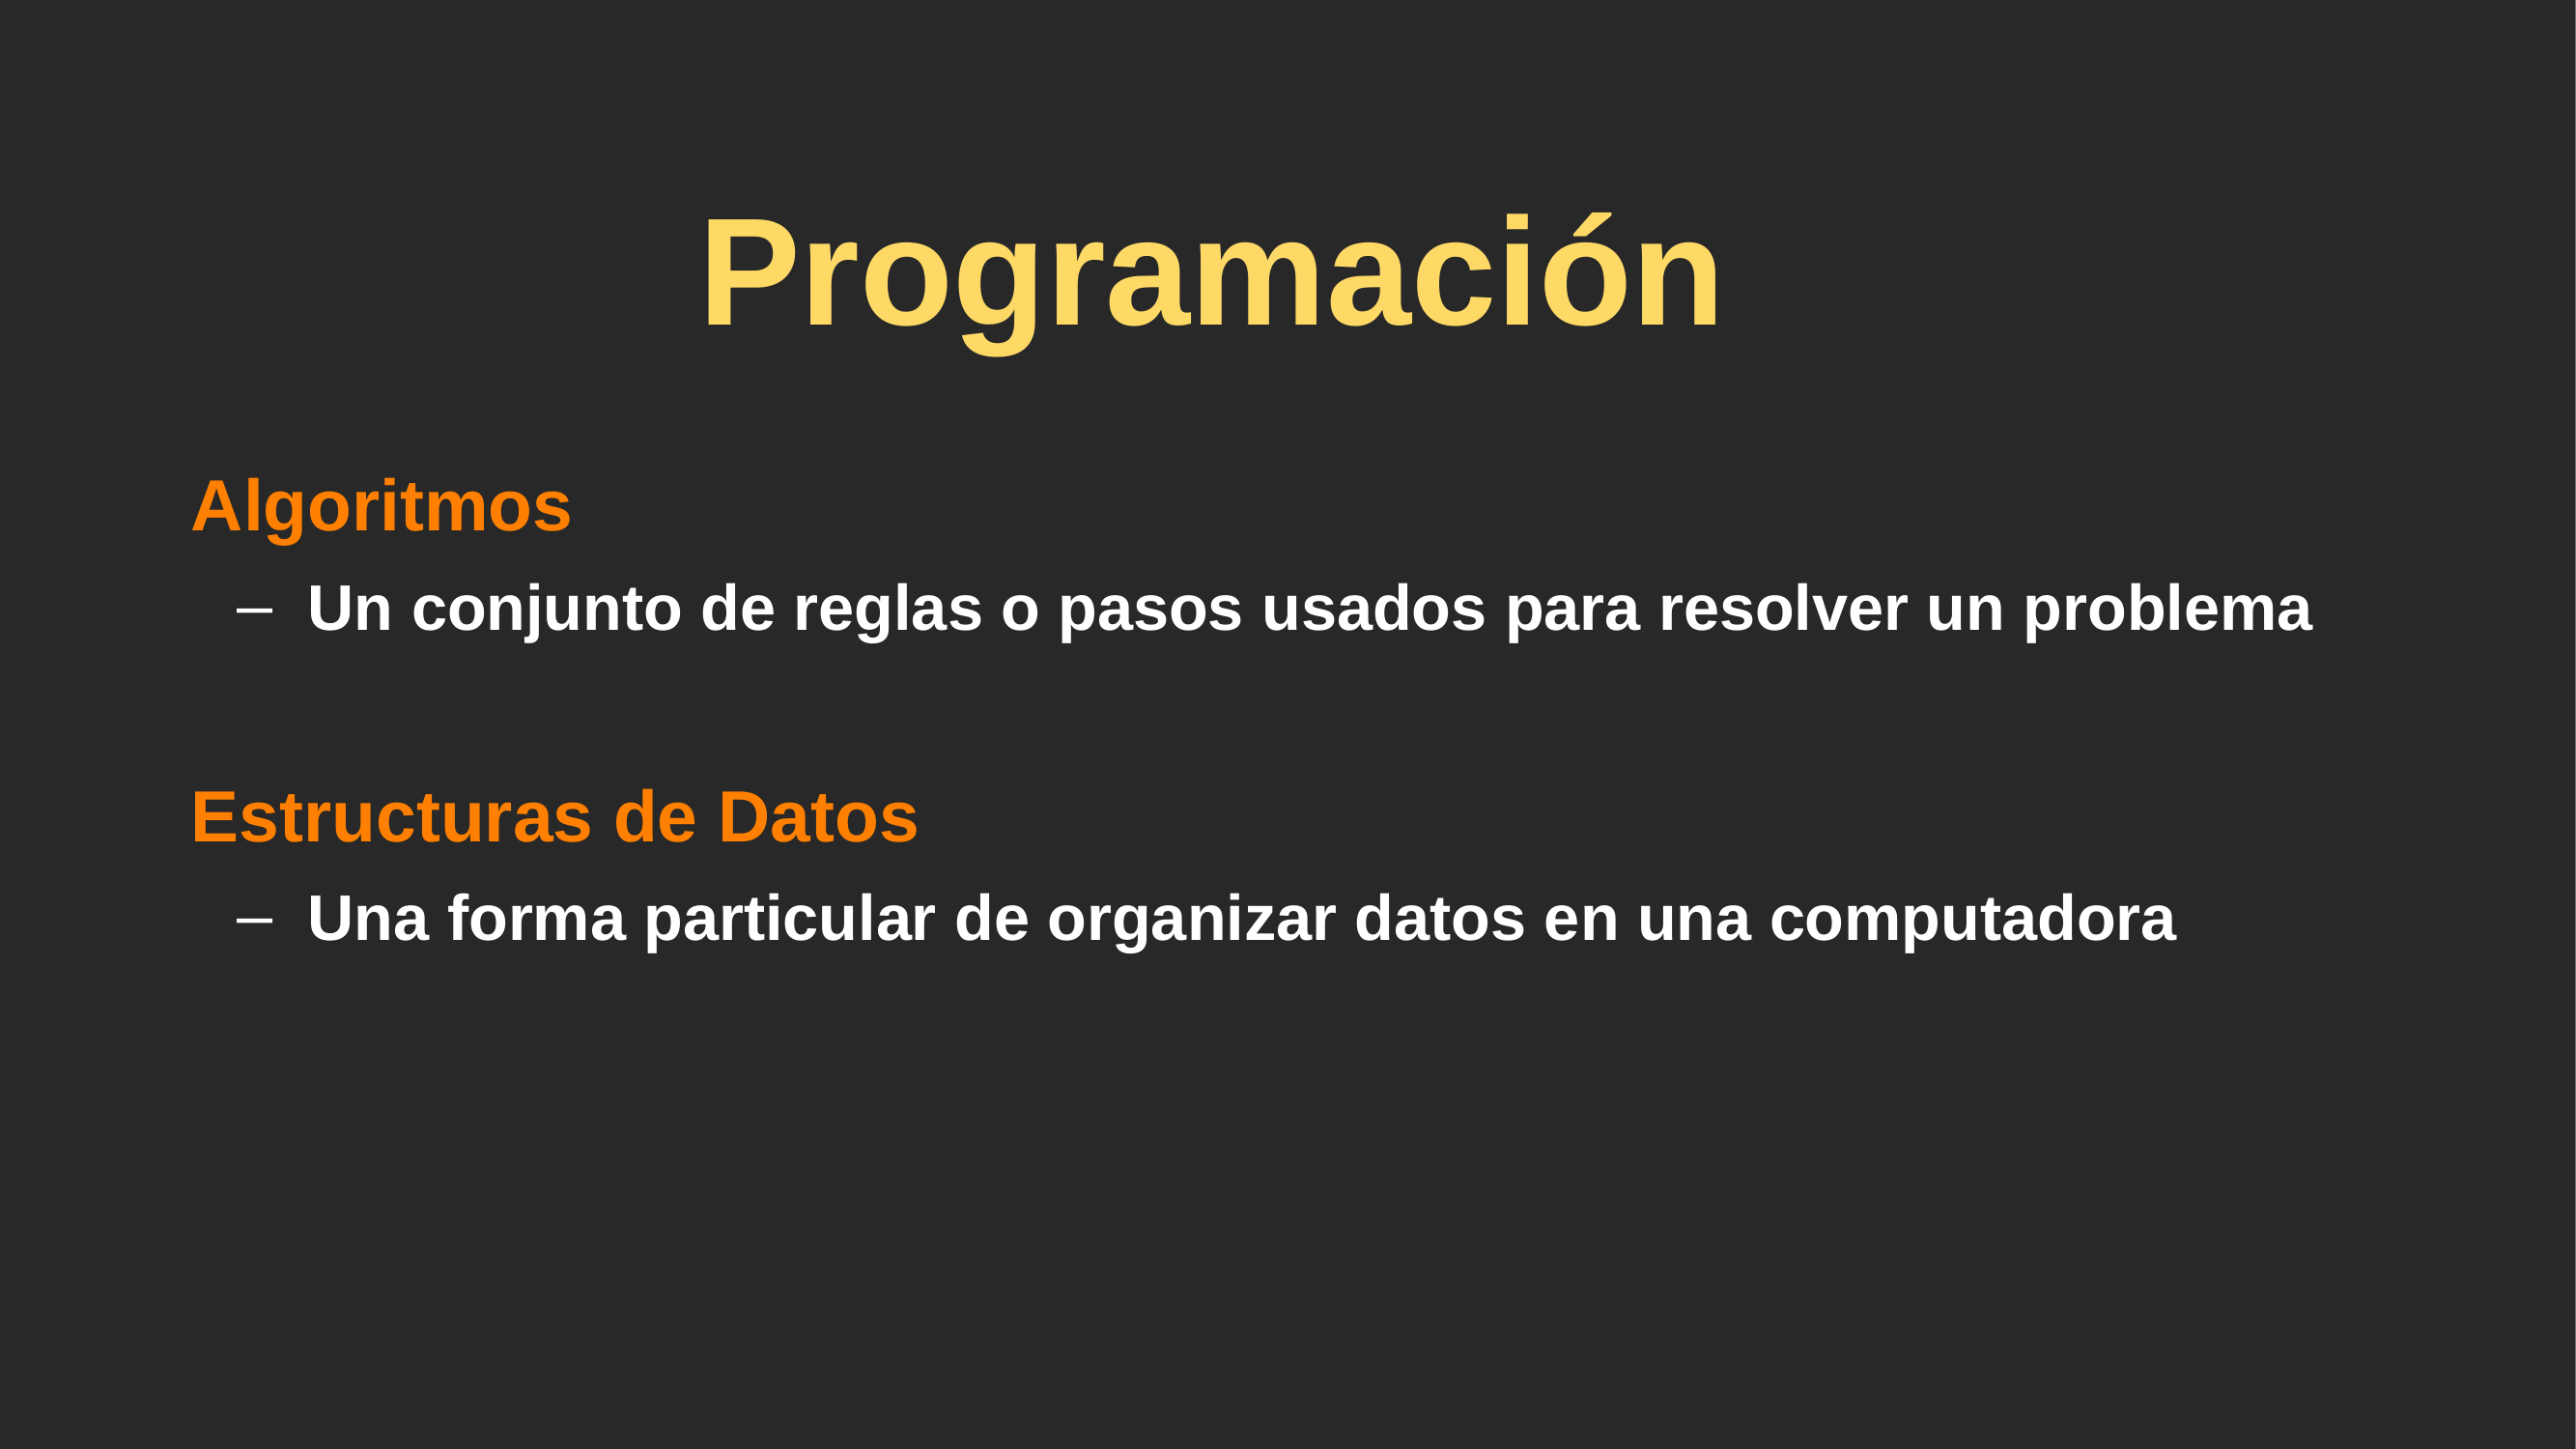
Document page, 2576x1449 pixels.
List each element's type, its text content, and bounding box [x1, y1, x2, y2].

title Programación [183, 125, 2242, 403]
list Algoritmos Un conjunto de reglas o pasos usados para resolver un problema Estructuras de Datos Una forma particular de organizar datos en una computadora [183, 452, 2364, 1221]
